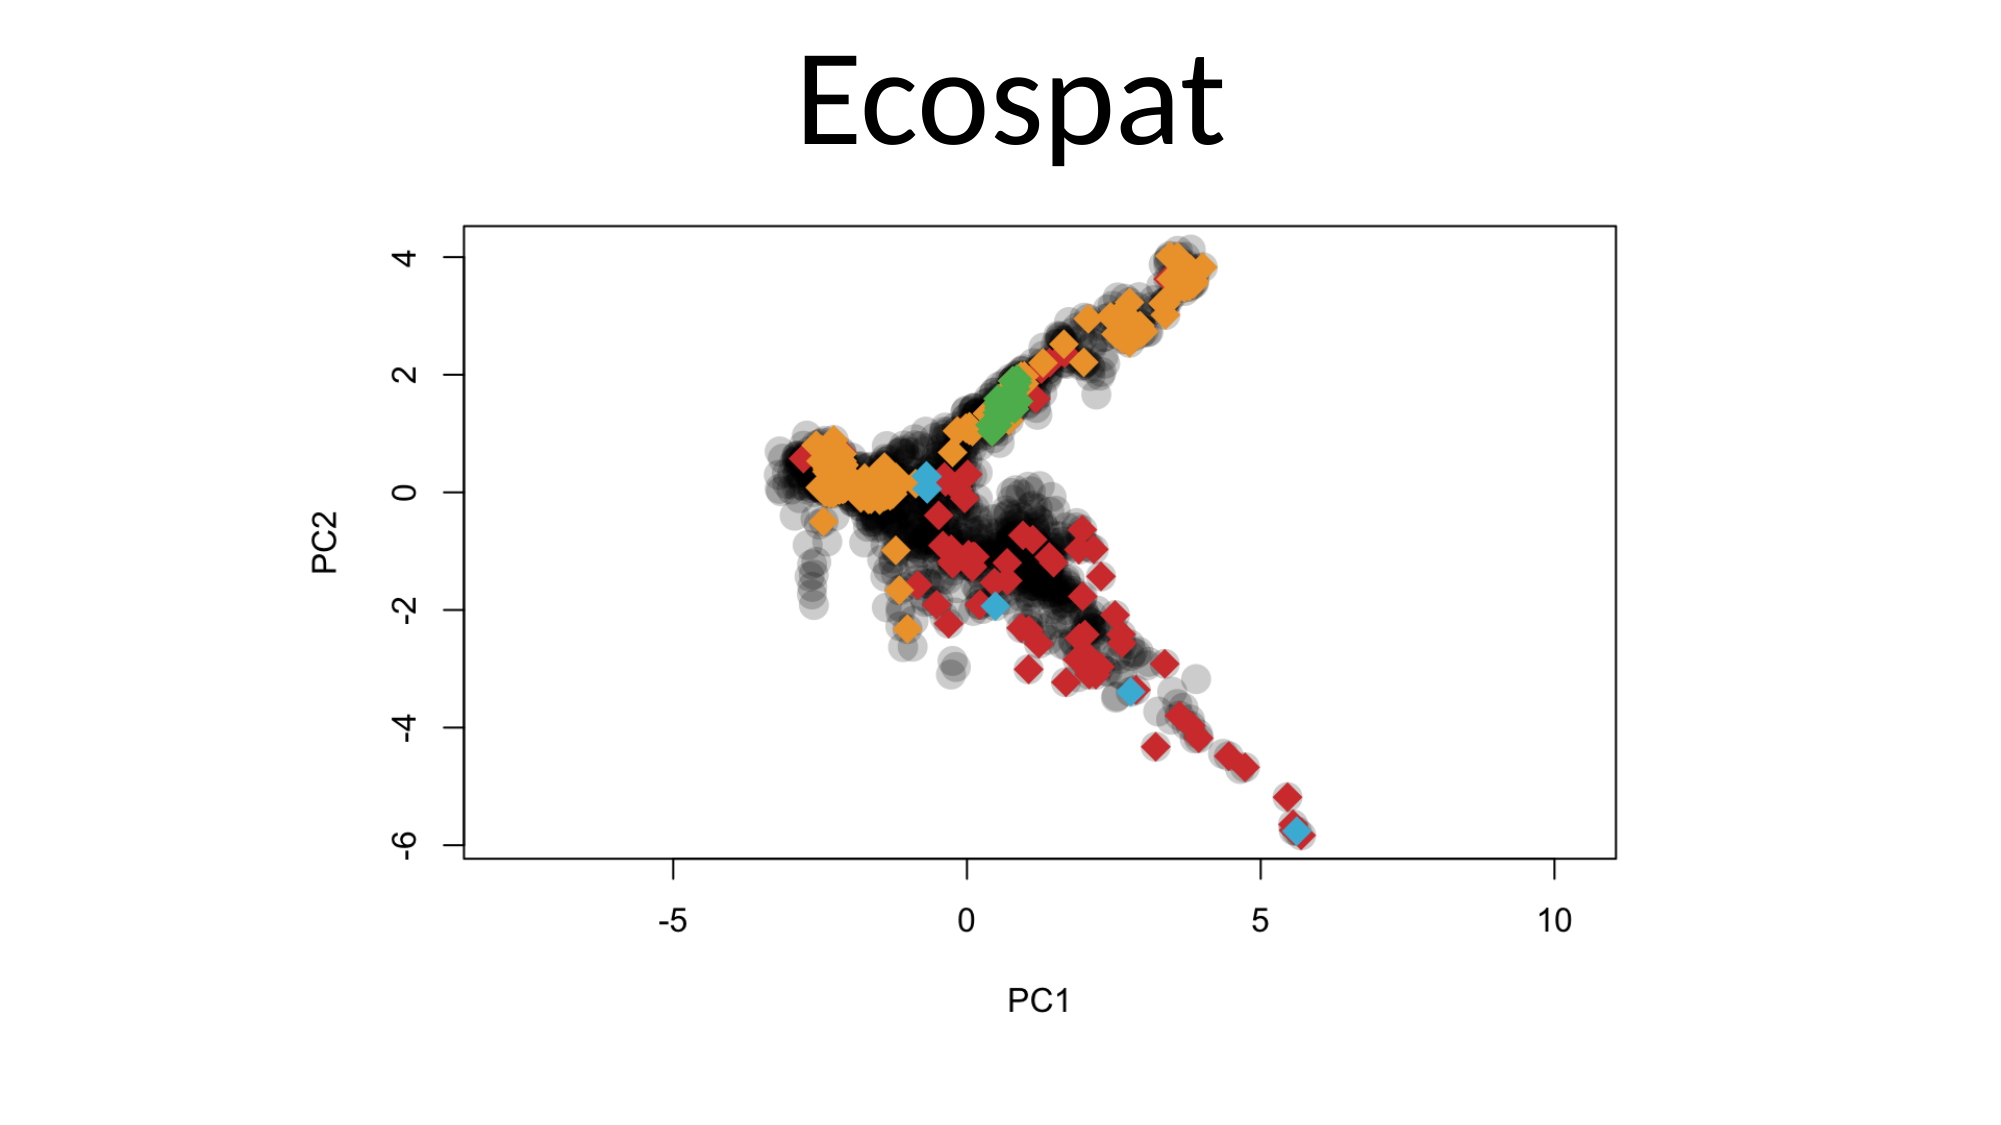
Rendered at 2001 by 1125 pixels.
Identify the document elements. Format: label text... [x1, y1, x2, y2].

picture [299, 191, 1701, 1063]
text_box Ecospat [780, 0, 1242, 180]
